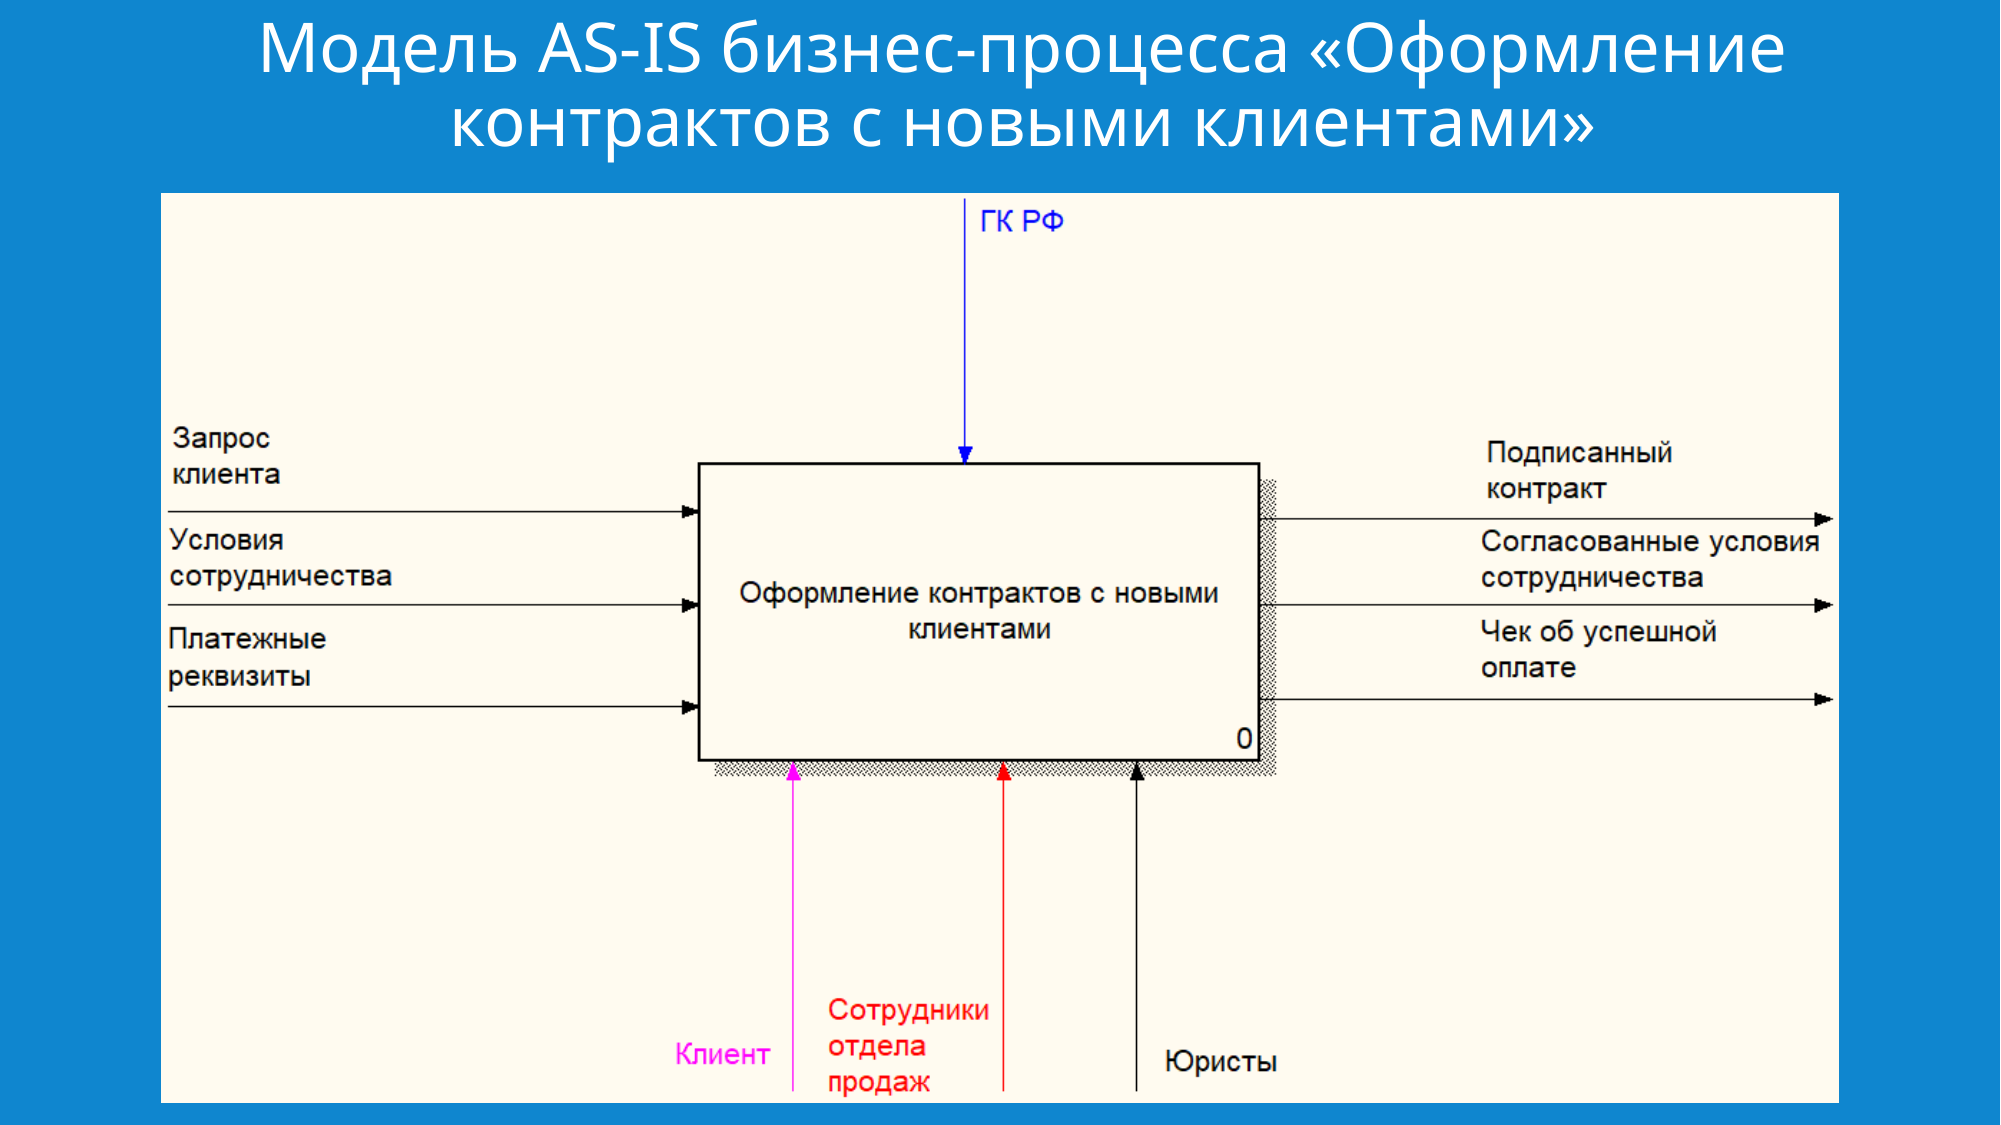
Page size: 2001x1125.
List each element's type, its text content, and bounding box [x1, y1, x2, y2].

picture [161, 193, 1839, 1103]
title Модель AS-IS бизнес-процесса «Оформление контрактов с новыми клиентами» [81, 3, 1965, 171]
